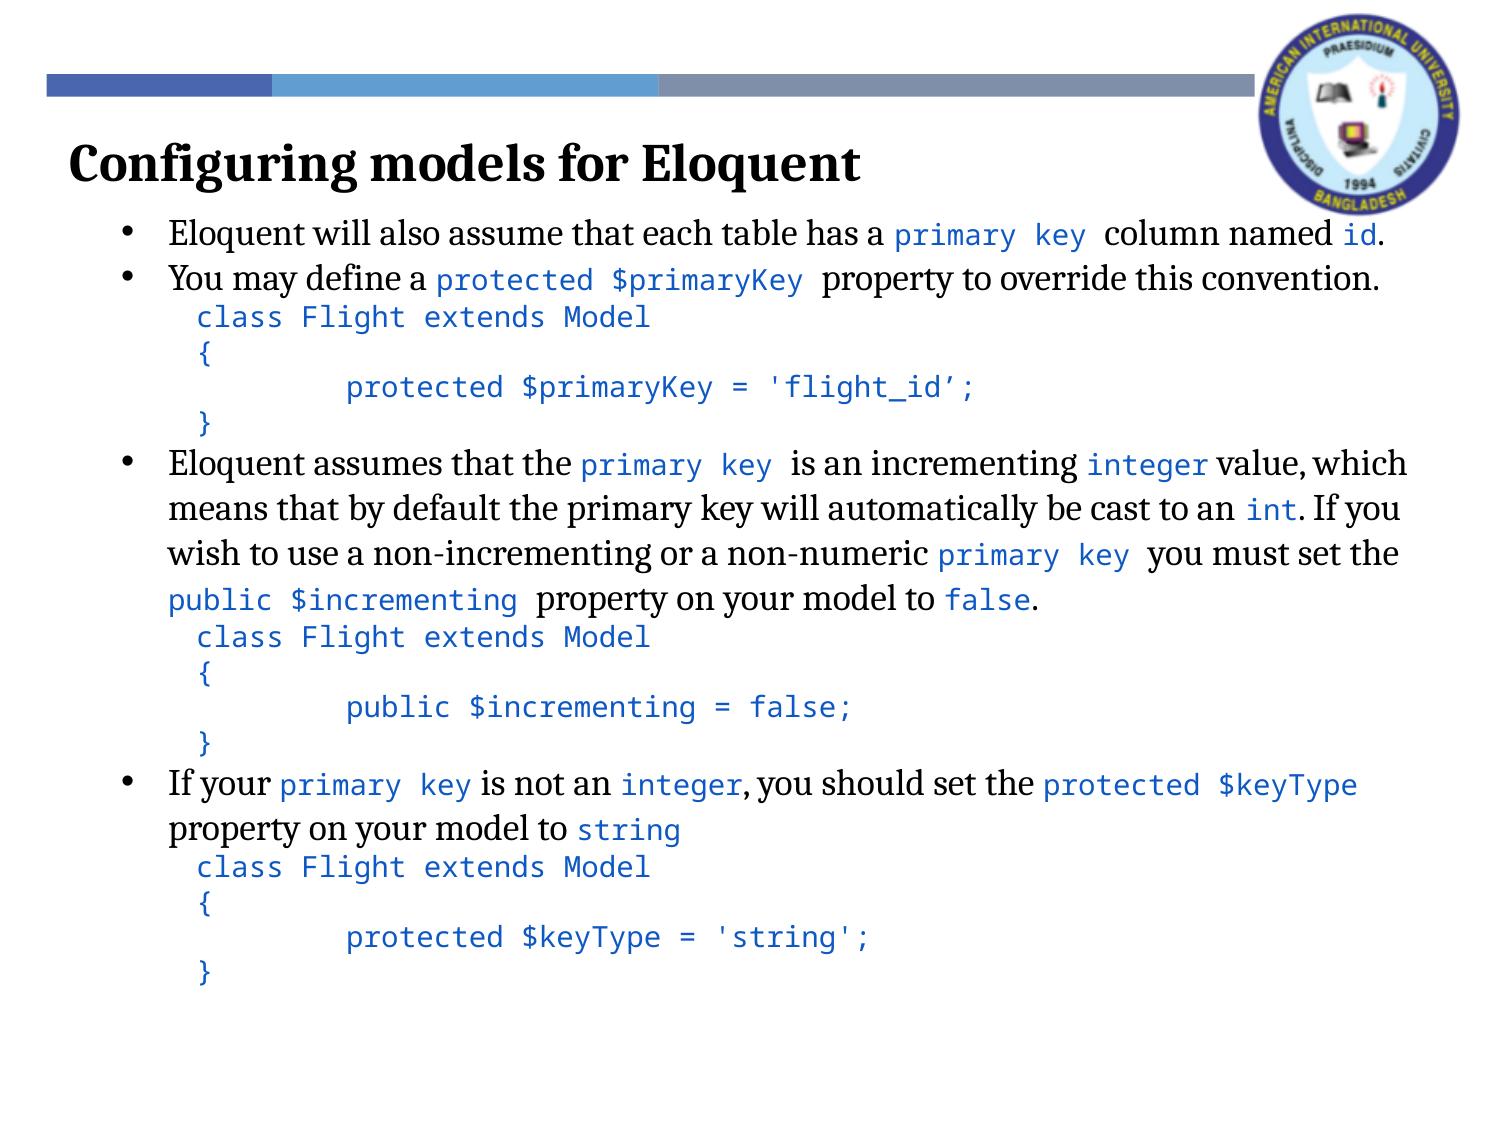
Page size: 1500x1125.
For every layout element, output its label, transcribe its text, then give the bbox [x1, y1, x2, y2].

picture [1254, 9, 1465, 221]
text_box Configuring models for Eloquent [55, 119, 1129, 201]
text_box Eloquent will also assume that each table has a primary key column named id. You may define a protected $primaryKey property to override this convention. class Flight extends Model { protected $primaryKey = 'flight_id’; } Eloquent assumes that the primary key is an incrementing integer value, which means that by default the primary key will automatically be cast to an int. If you wish to use a non-incrementing or a non-numeric primary key you must set the public $incrementing property on your model to false. class Flight extends Model { public $incrementing = false; } If your primary key is not an integer, you should set the protected $keyType property on your model to string class Flight extends Model { protected $keyType = 'string'; } [106, 200, 1458, 996]
